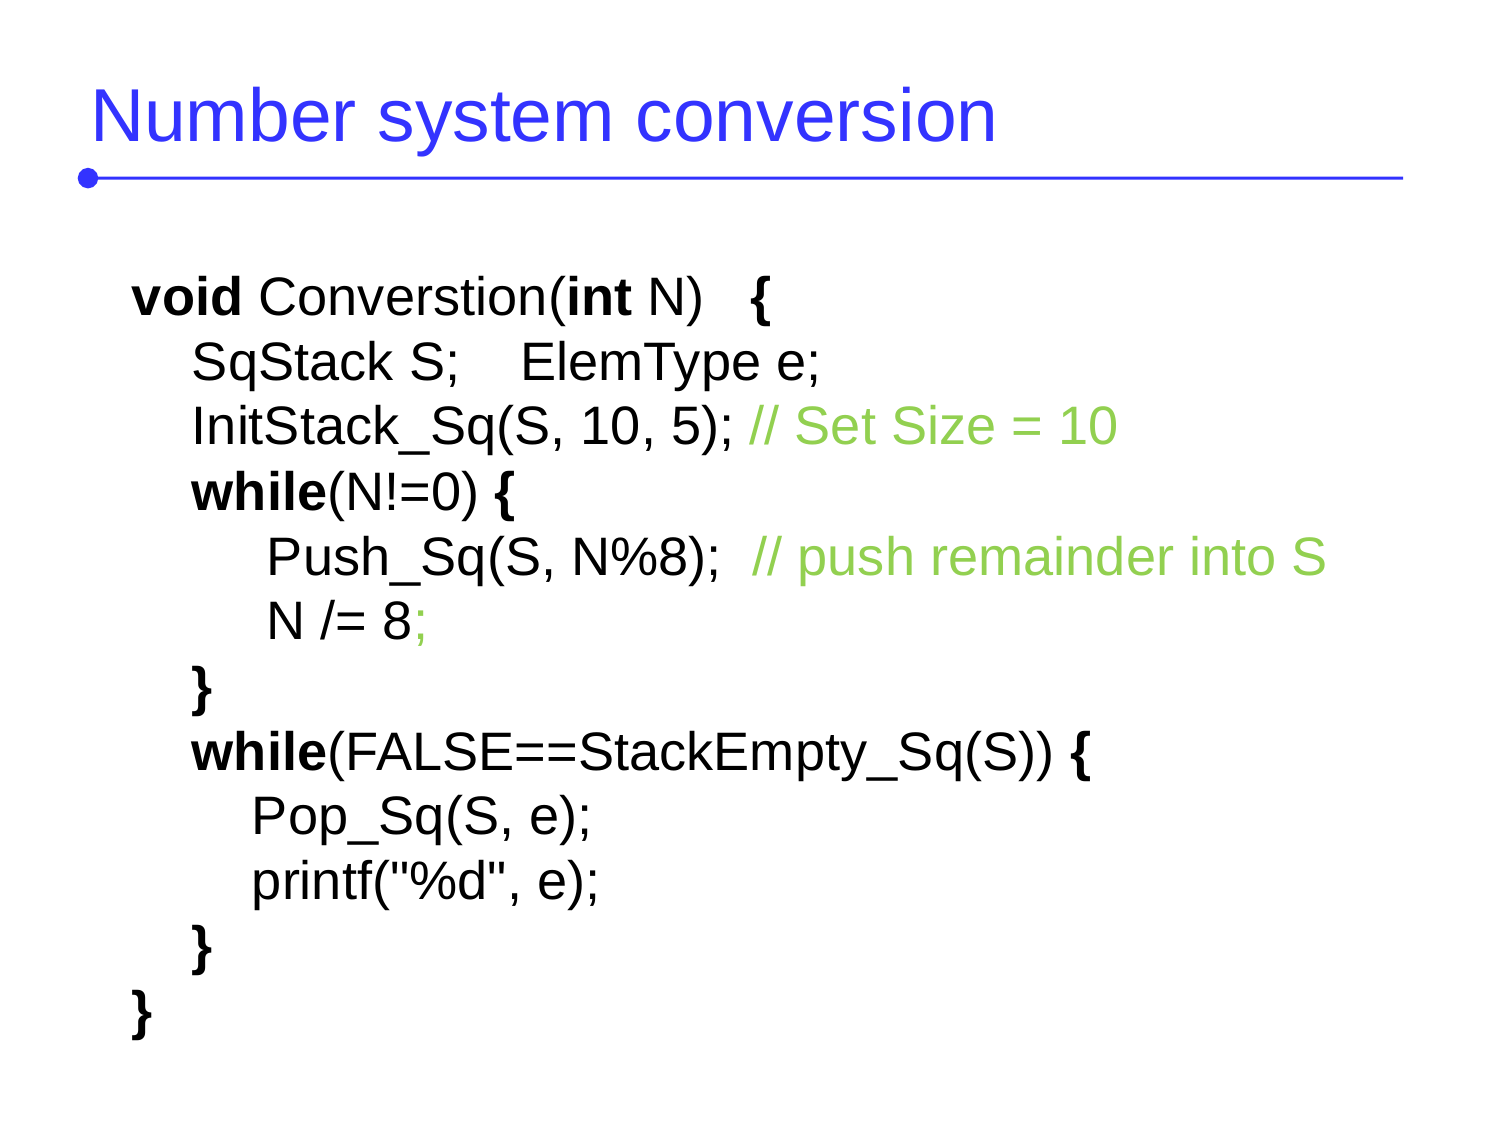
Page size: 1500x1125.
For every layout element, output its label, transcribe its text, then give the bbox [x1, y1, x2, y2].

text_box void Converstion(int N) { SqStack S; ElemType e; InitStack_Sq(S, 10, 5); // Set Size = 10 while(N!=0) { Push_Sq(S, N%8); // push remainder into S N /= 8; } while(FALSE==StackEmpty_Sq(S)) { Pop_Sq(S, e); printf("%d", e); } } [102, 253, 1404, 1098]
title Number system conversion [74, 44, 1426, 178]
